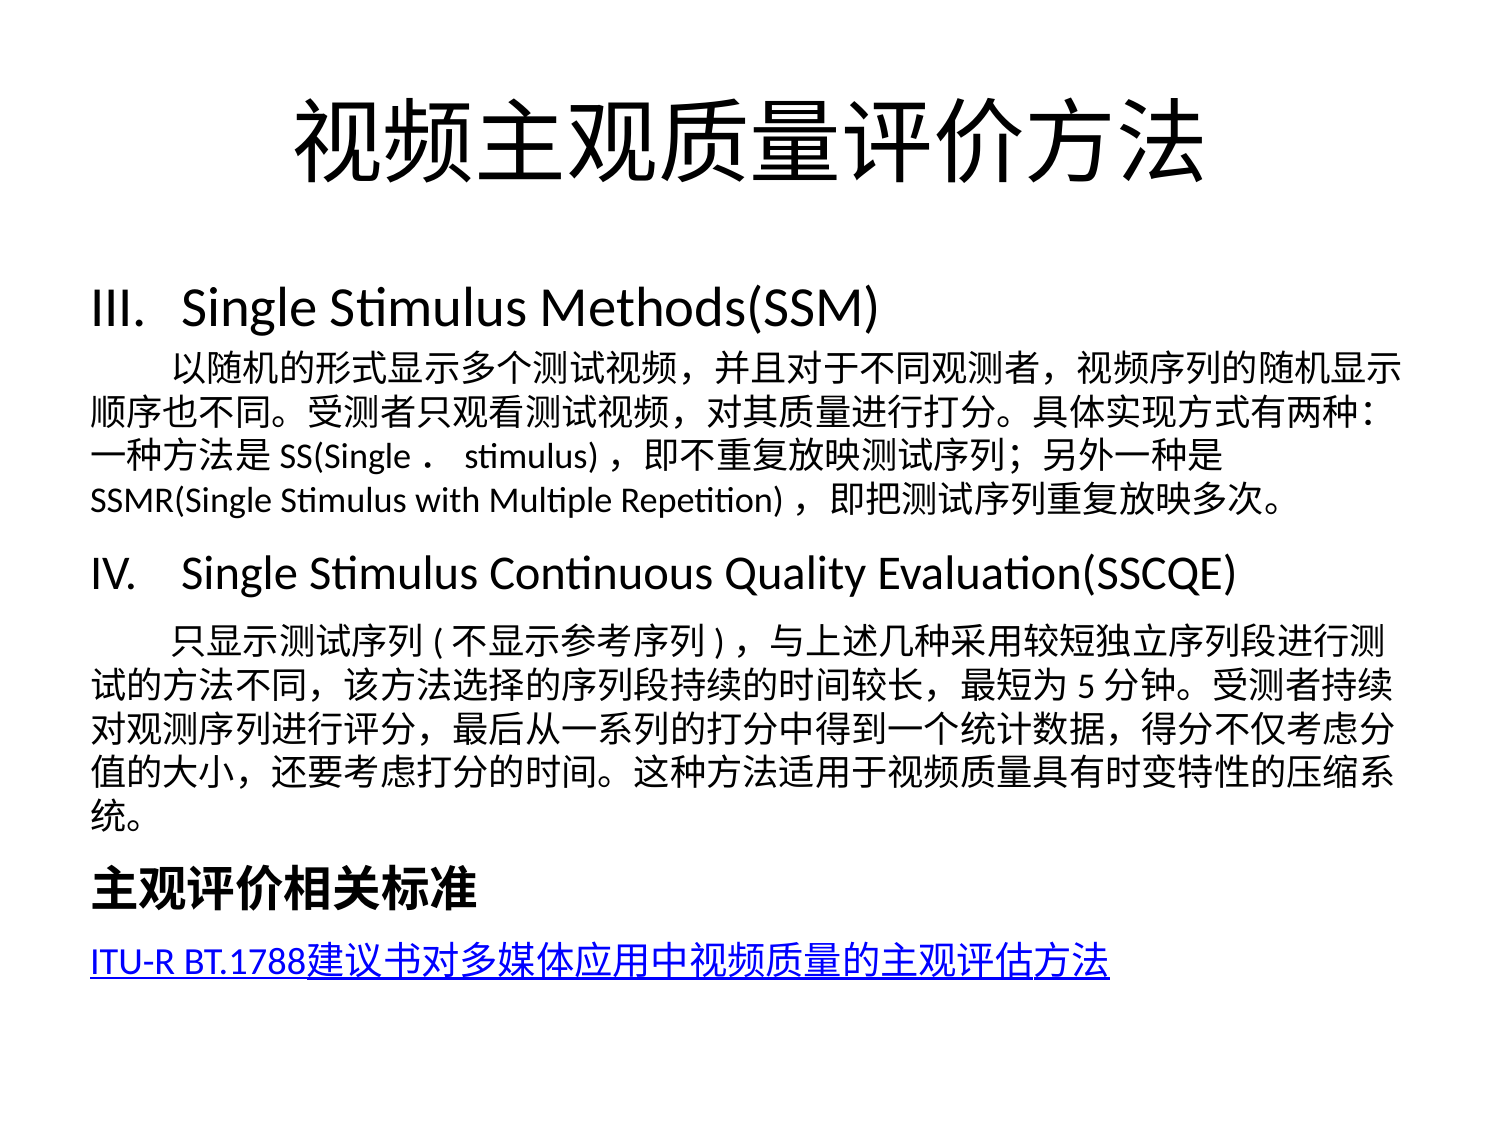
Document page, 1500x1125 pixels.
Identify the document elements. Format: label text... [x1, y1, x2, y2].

title 视频主观质量评价方法 [75, 45, 1425, 233]
list Single Stimulus Methods(SSM) 以随机的形式显示多个测试视频，并且对于不同观测者，视频序列的随机显示顺序也不同。受测者只观看测试视频，对其质量进行打分。具体实现方式有两种：一种方法是SS(Single．stimulus)，即不重复放映测试序列；另外一种是SSMR(Single Stimulus with Multiple Repetition)，即把测试序列重复放映多次。 Single Stimulus Continuous Quality Evaluation(SSCQE) 只显示测试序列(不显示参考序列)，与上述几种采用较短独立序列段进行测试的方法不同，该方法选择的序列段持续的时间较长，最短为5分钟。受测者持续对观测序列进行评分，最后从一系列的打分中得到一个统计数据，得分不仅考虑分值的大小，还要考虑打分的时间。这种方法适用于视频质量具有时变特性的压缩系统。 主观评价相关标准 ITU-R BT.1788建议书对多媒体应用中视频质量的主观评估方法 [75, 262, 1425, 1005]
